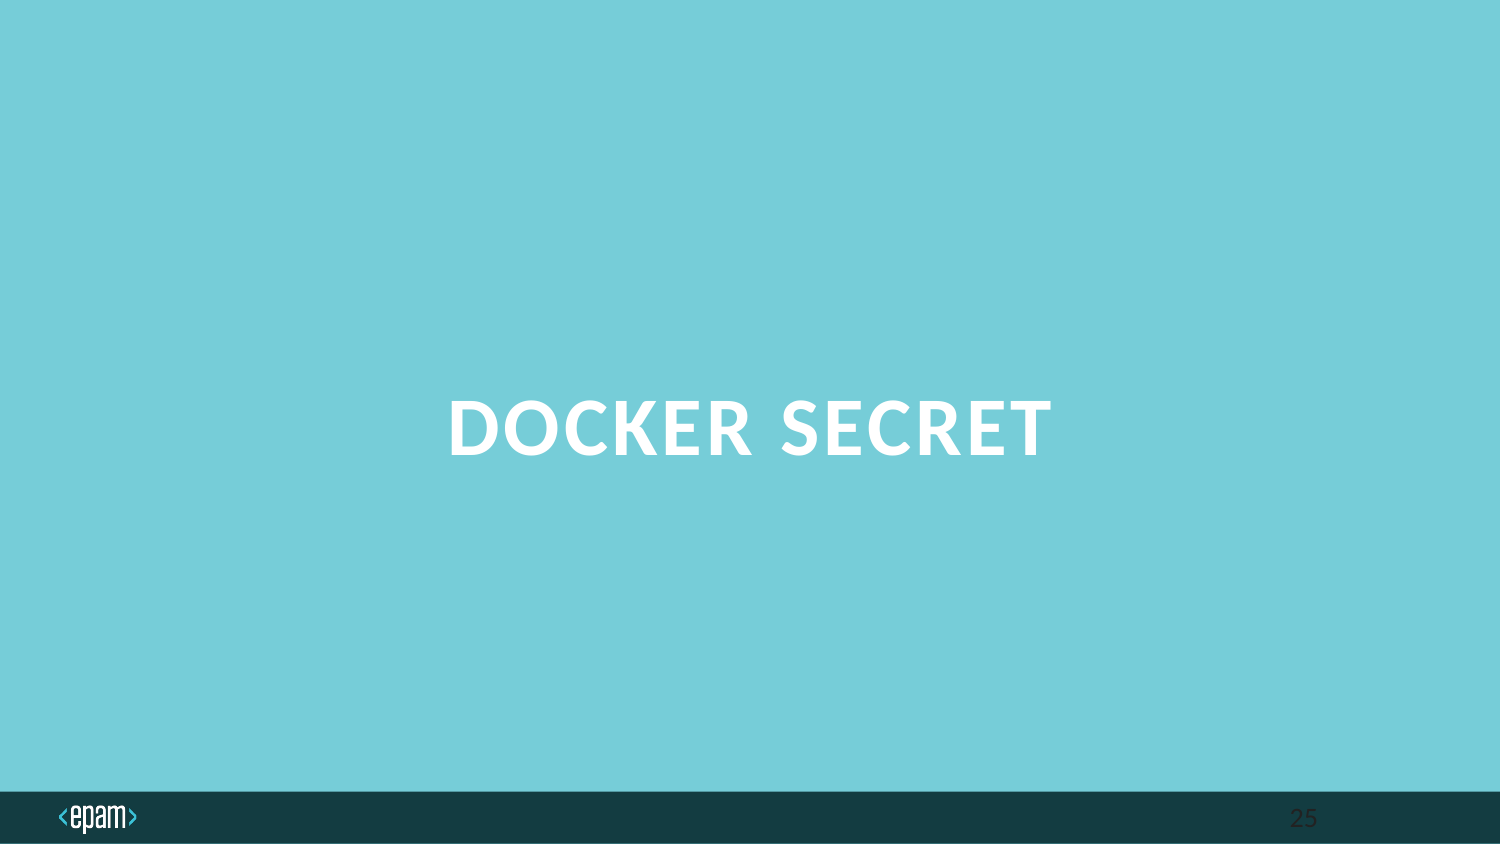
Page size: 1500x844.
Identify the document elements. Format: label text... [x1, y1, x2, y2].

title Docker Secret [111, 321, 1389, 522]
slide_number 25 [1274, 791, 1500, 844]
